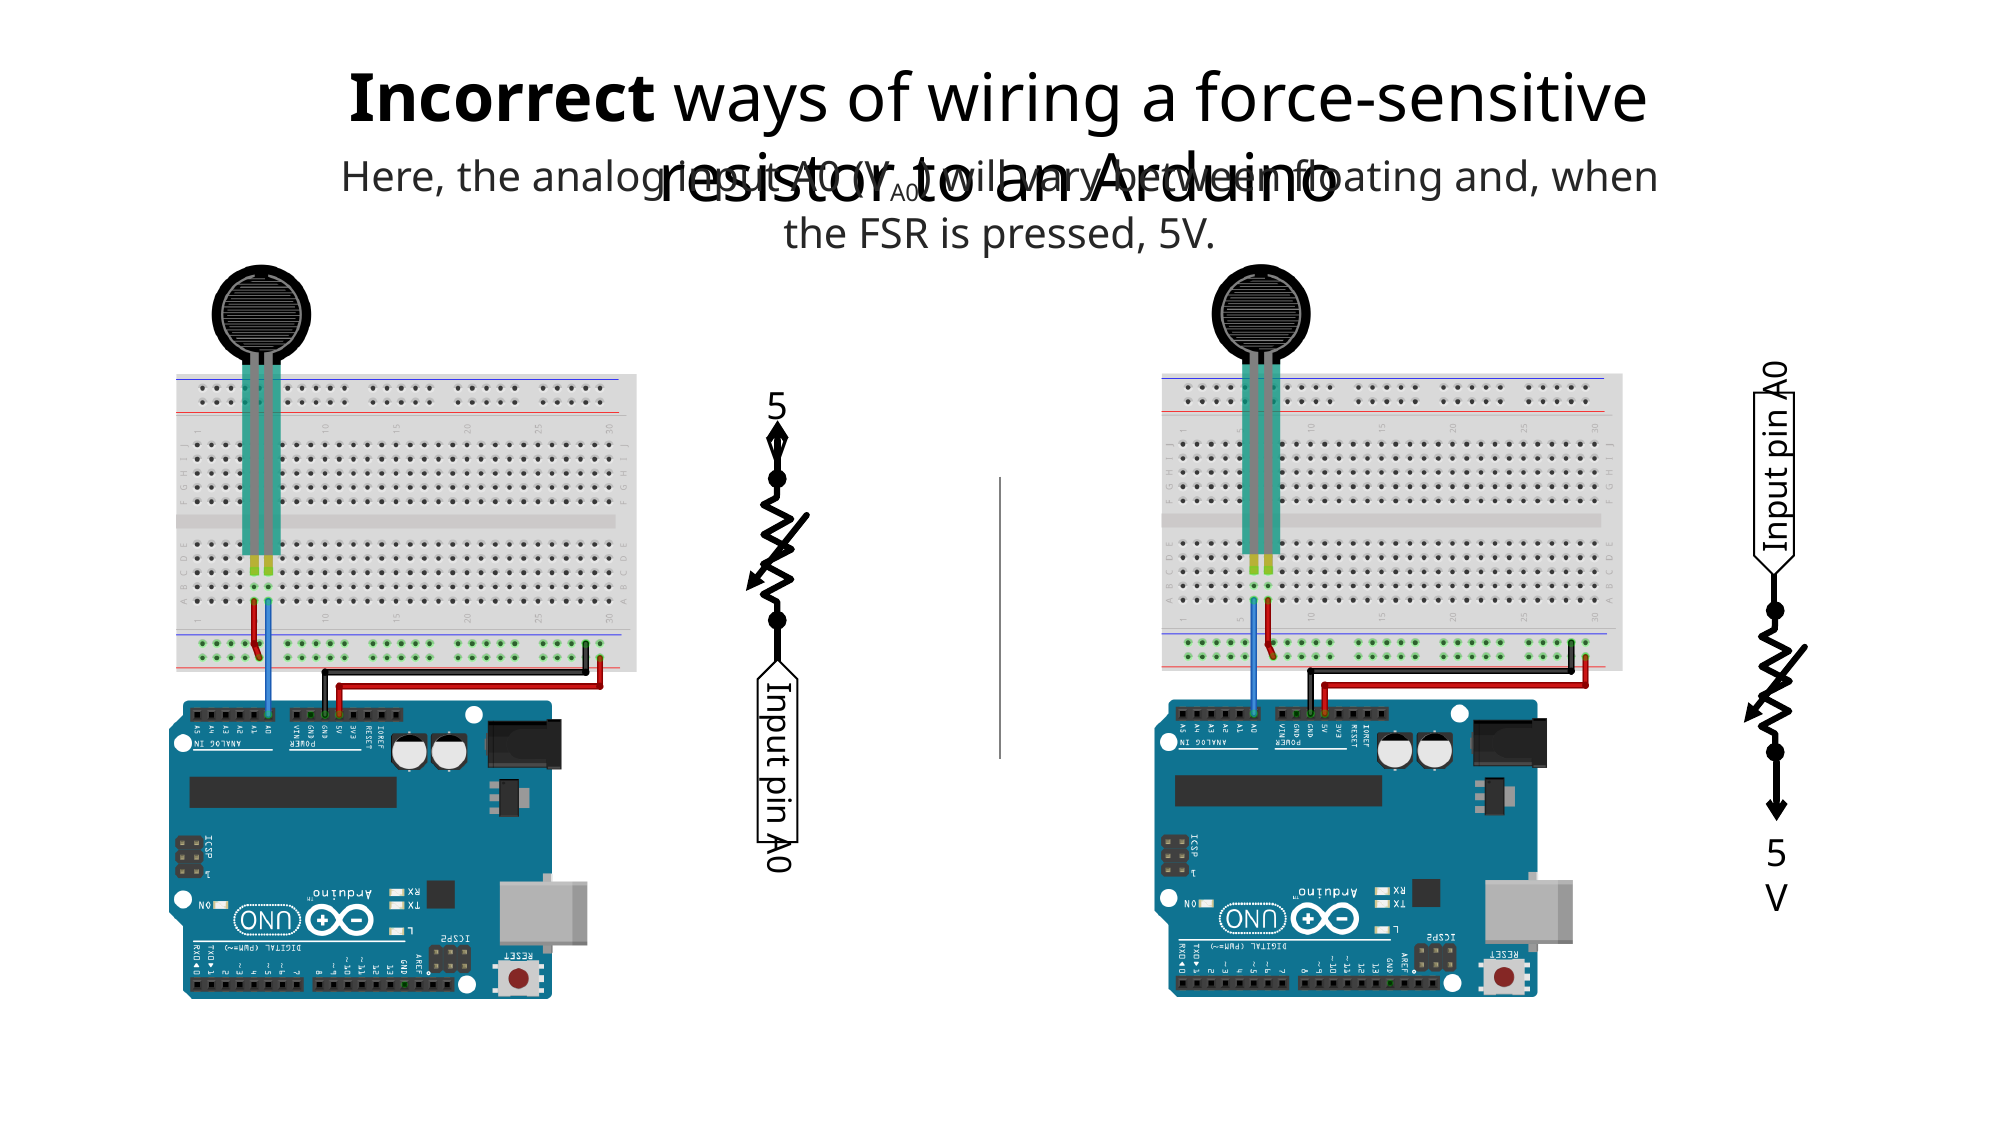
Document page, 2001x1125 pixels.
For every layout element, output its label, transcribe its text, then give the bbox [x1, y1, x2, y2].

picture [1139, 257, 1632, 1008]
text_box Here, the analog input A0 (VA0) will vary between floating and, when the FSR is pressed, 5V. [298, 142, 1702, 264]
text_box [1759, 611, 1782, 646]
text_box Incorrect ways of wiring a force-sensitive resistor to an Arduino [224, 47, 1776, 223]
text_box [1769, 761, 1784, 821]
text_box 5V [1740, 821, 1813, 927]
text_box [741, 374, 813, 892]
picture [0, 0, 741, 1125]
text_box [1746, 343, 1794, 611]
text_box [1759, 723, 1782, 759]
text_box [1743, 646, 1805, 723]
